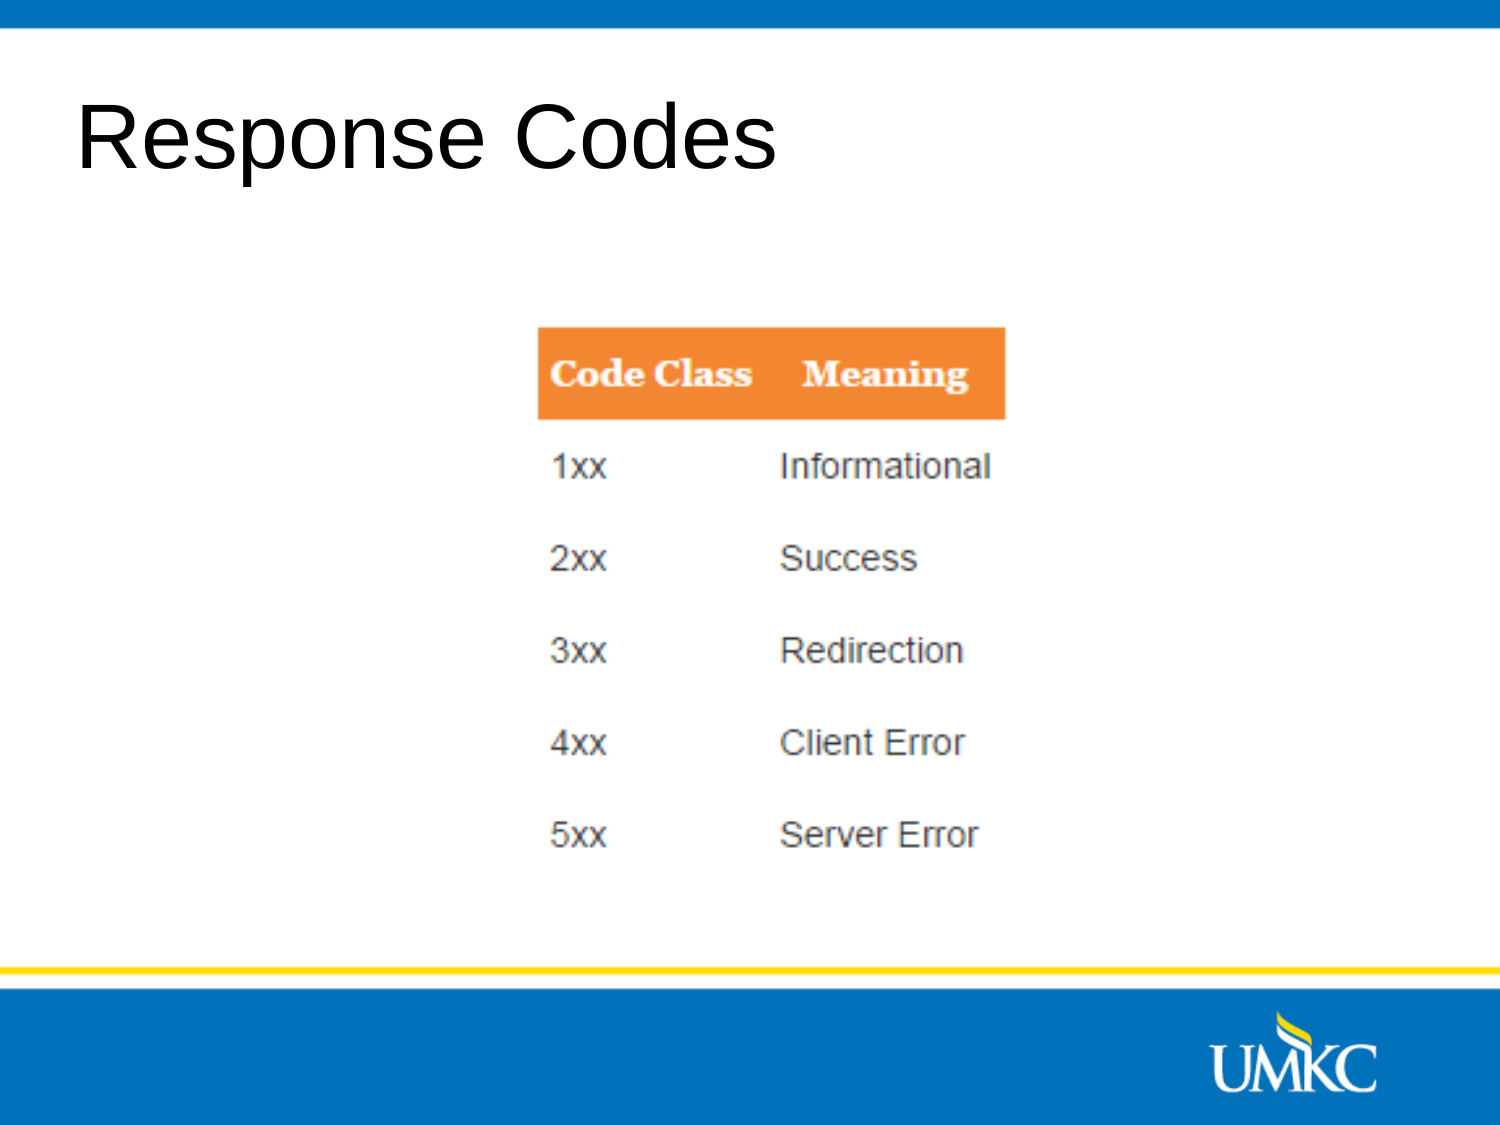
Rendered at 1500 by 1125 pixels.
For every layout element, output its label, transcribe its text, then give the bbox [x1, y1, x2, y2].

picture [0, 0, 1500, 1125]
title Response Codes [75, 45, 1425, 233]
